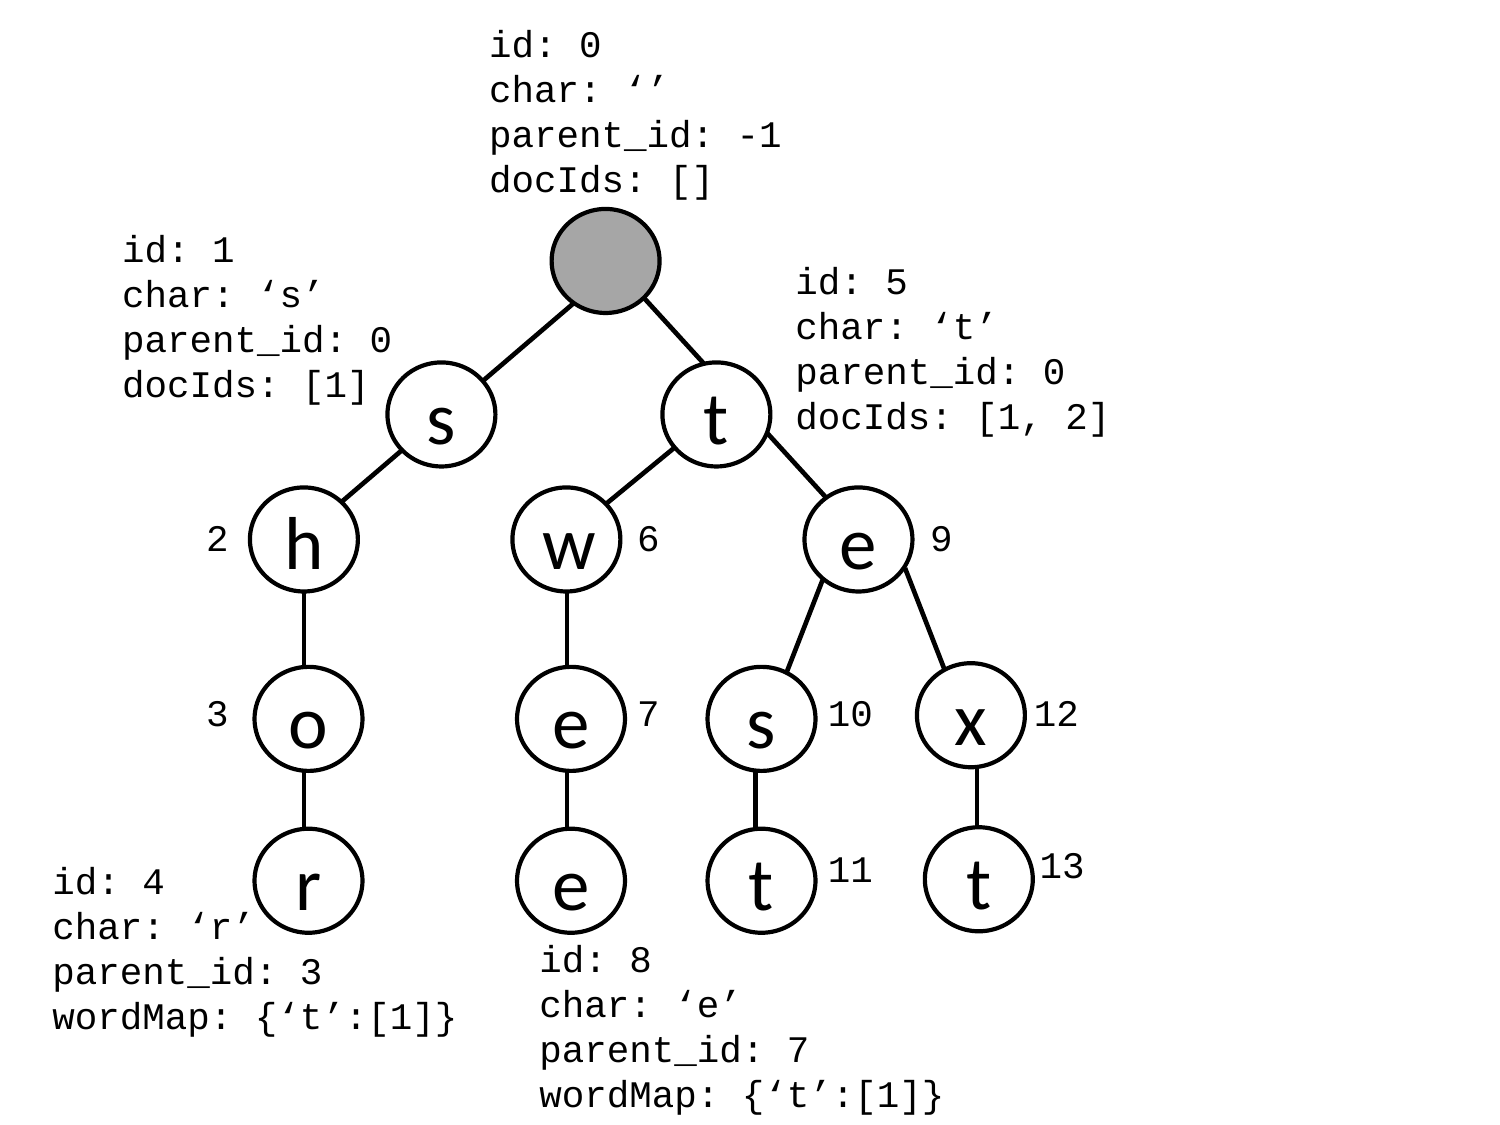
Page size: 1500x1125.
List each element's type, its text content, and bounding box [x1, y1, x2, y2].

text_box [904, 567, 978, 754]
text_box id: 8 char: ‘e’ parent_id: 7 wordMap: {‘t’:[1]} [524, 942, 1075, 1123]
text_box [191, 12, 1127, 933]
text_box id: 1 char: ‘s’ parent_id: 0 docIds: [1] [107, 217, 186, 413]
text_box id: 4 char: ‘r’ parent_id: 3 wordMap: {‘t’:[1]} [37, 849, 500, 1045]
